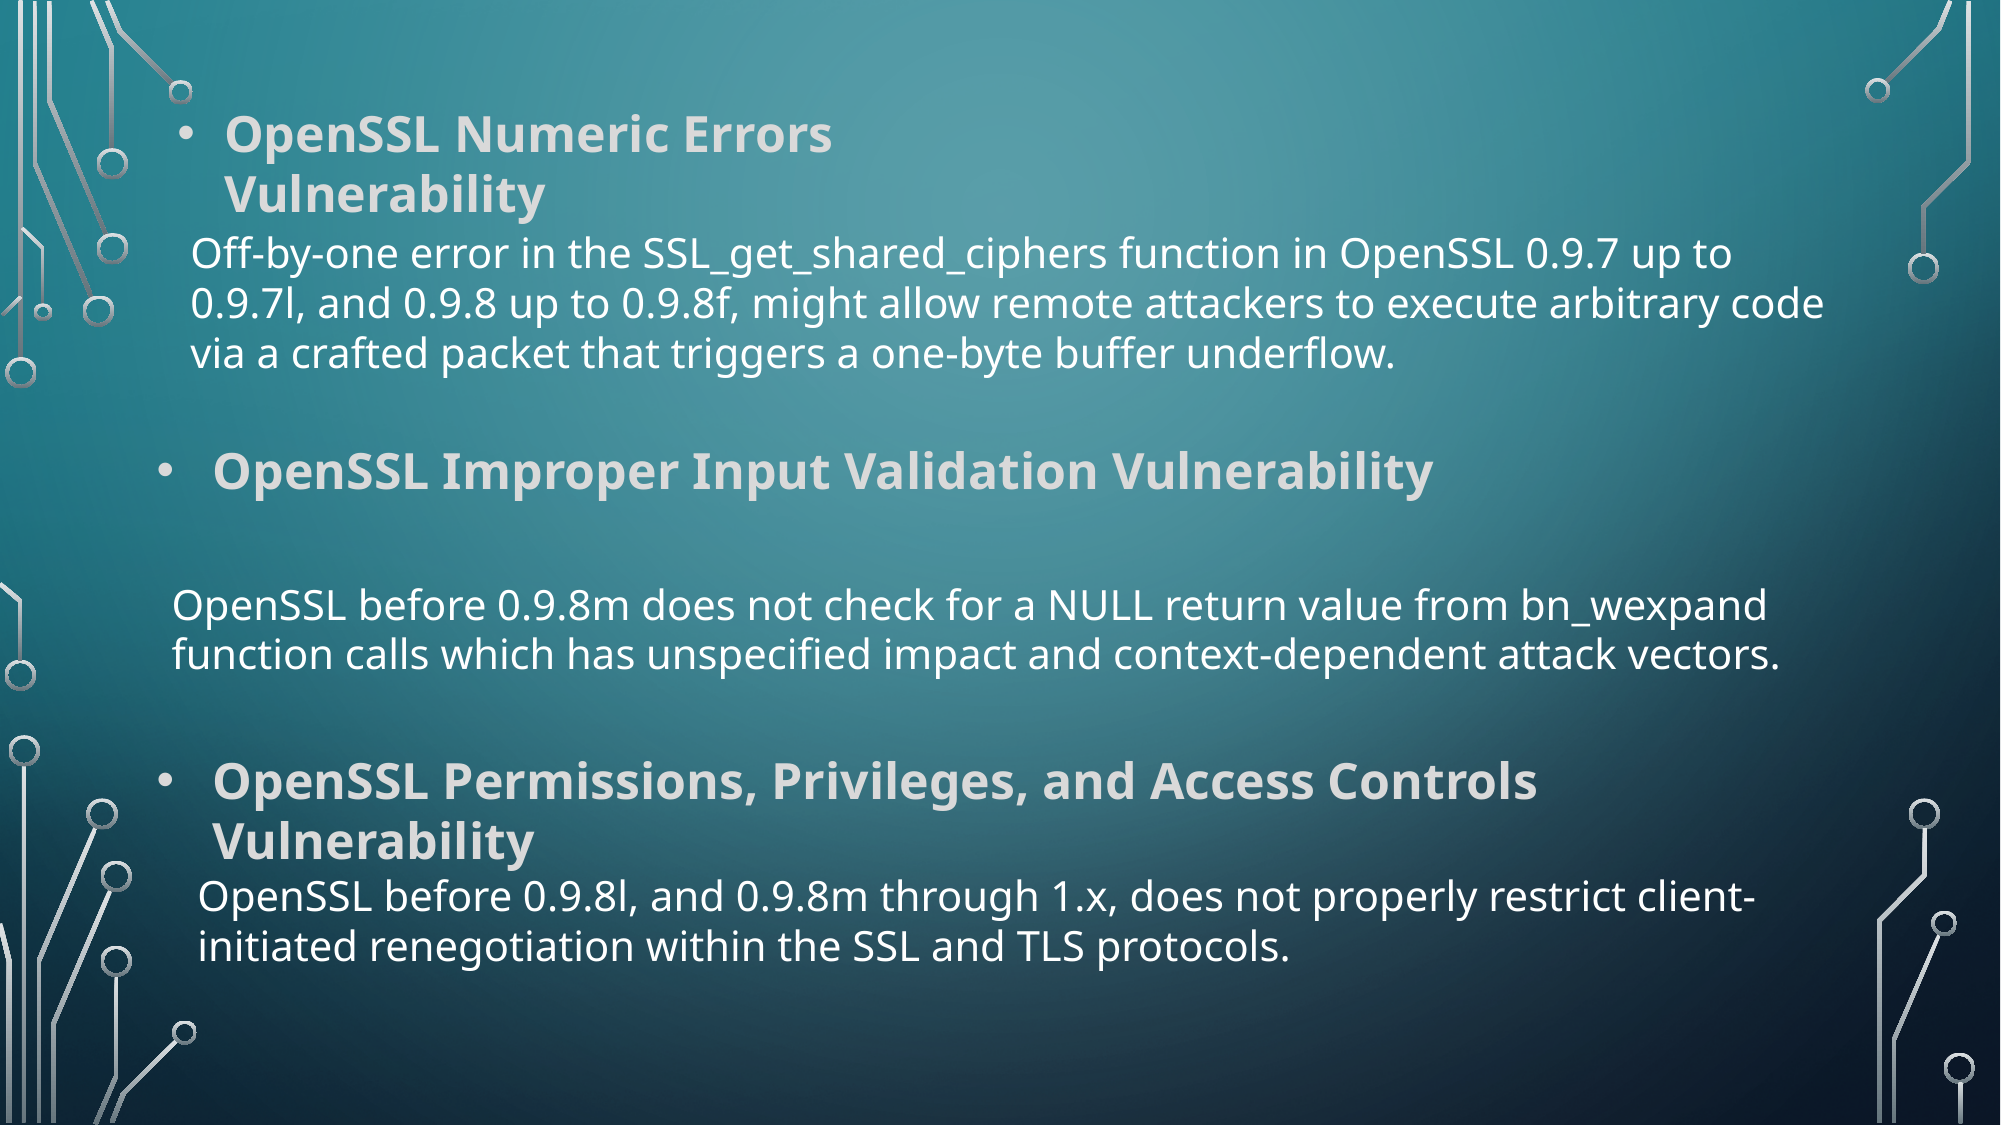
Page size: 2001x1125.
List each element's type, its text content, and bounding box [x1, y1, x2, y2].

text_box OpenSSL Improper Input Validation Vulnerability [141, 432, 1582, 507]
text_box Off-by-one error in the SSL_get_shared_ciphers function in OpenSSL 0.9.7 up to 0.9.7l, and 0.9.8 up to 0.9.8f, might allow remote attackers to execute arbitrary code via a crafted packet that triggers a one-byte buffer underflow. [175, 219, 1862, 385]
text_box OpenSSL Permissions, Privileges, and Access Controls Vulnerability [141, 741, 1764, 877]
text_box OpenSSL Numeric Errors Vulnerability [162, 94, 1164, 230]
text_box OpenSSL before 0.9.8m does not check for a NULL return value from bn_wexpand function calls which has unspecified impact and context-dependent attack vectors. [156, 571, 1877, 686]
text_box OpenSSL before 0.9.8l, and 0.9.8m through 1.x, does not properly restrict client-initiated renegotiation within the SSL and TLS protocols. [182, 862, 1862, 978]
